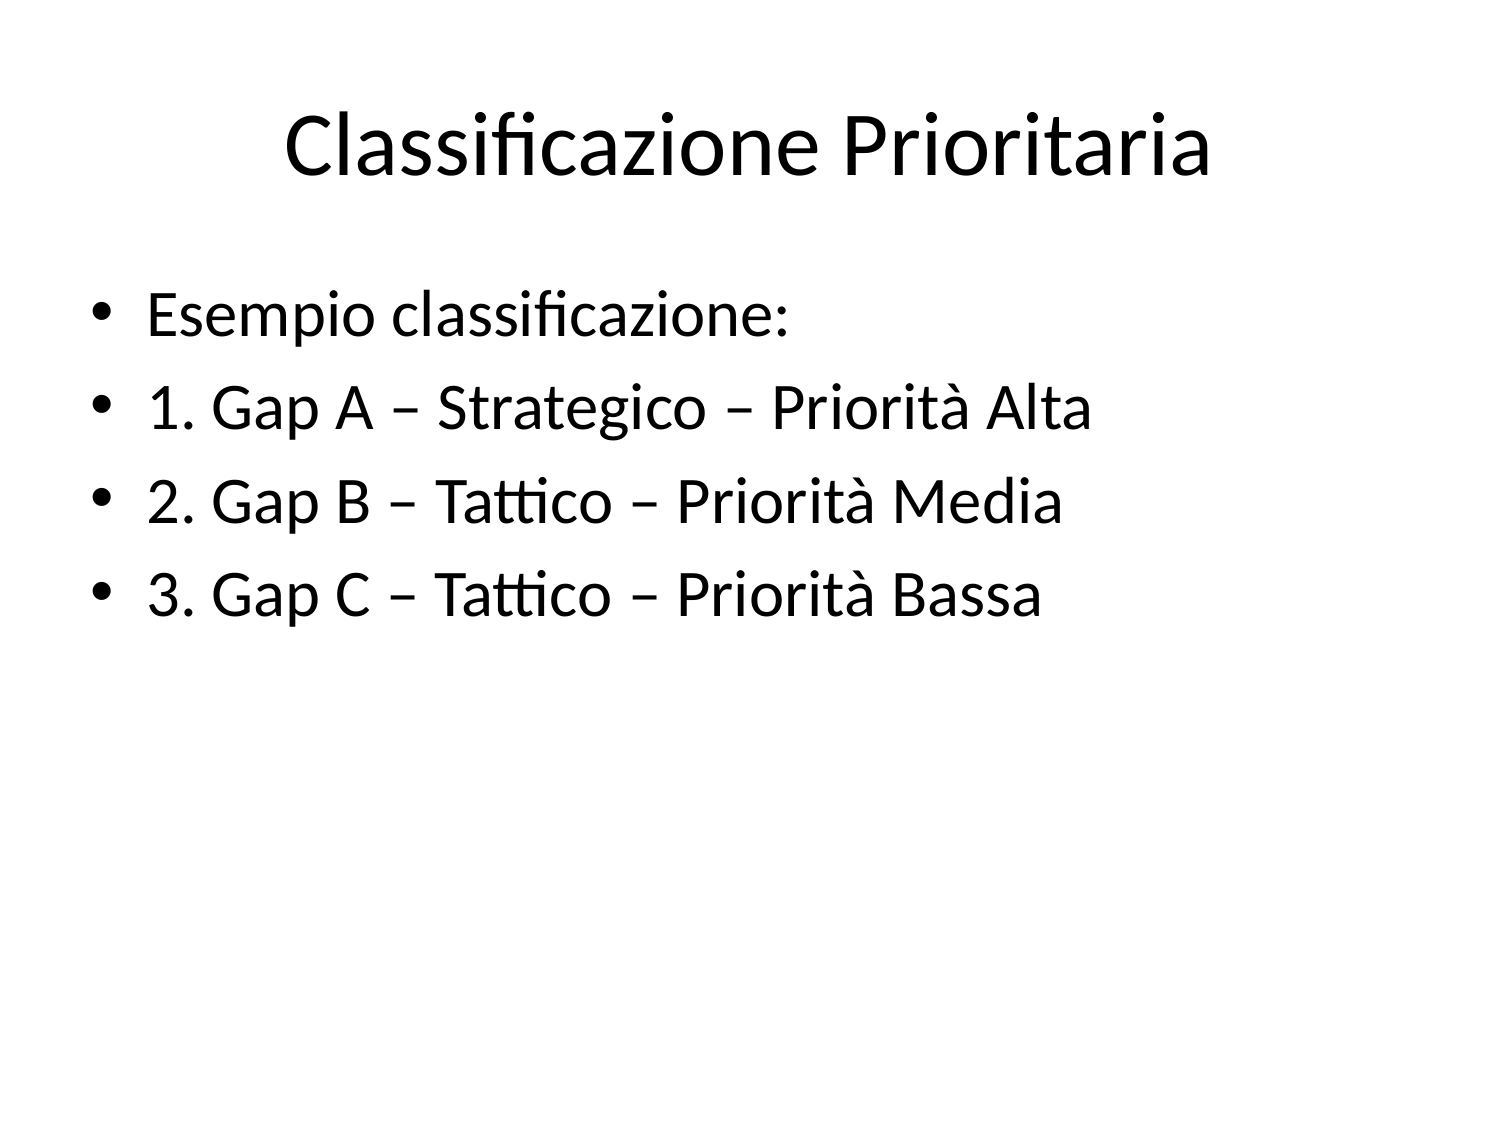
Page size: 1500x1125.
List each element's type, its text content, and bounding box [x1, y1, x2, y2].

title Classificazione Prioritaria [75, 45, 1425, 233]
list Esempio classificazione: 1. Gap A – Strategico – Priorità Alta 2. Gap B – Tattico – Priorità Media 3. Gap C – Tattico – Priorità Bassa [75, 262, 1425, 1005]
